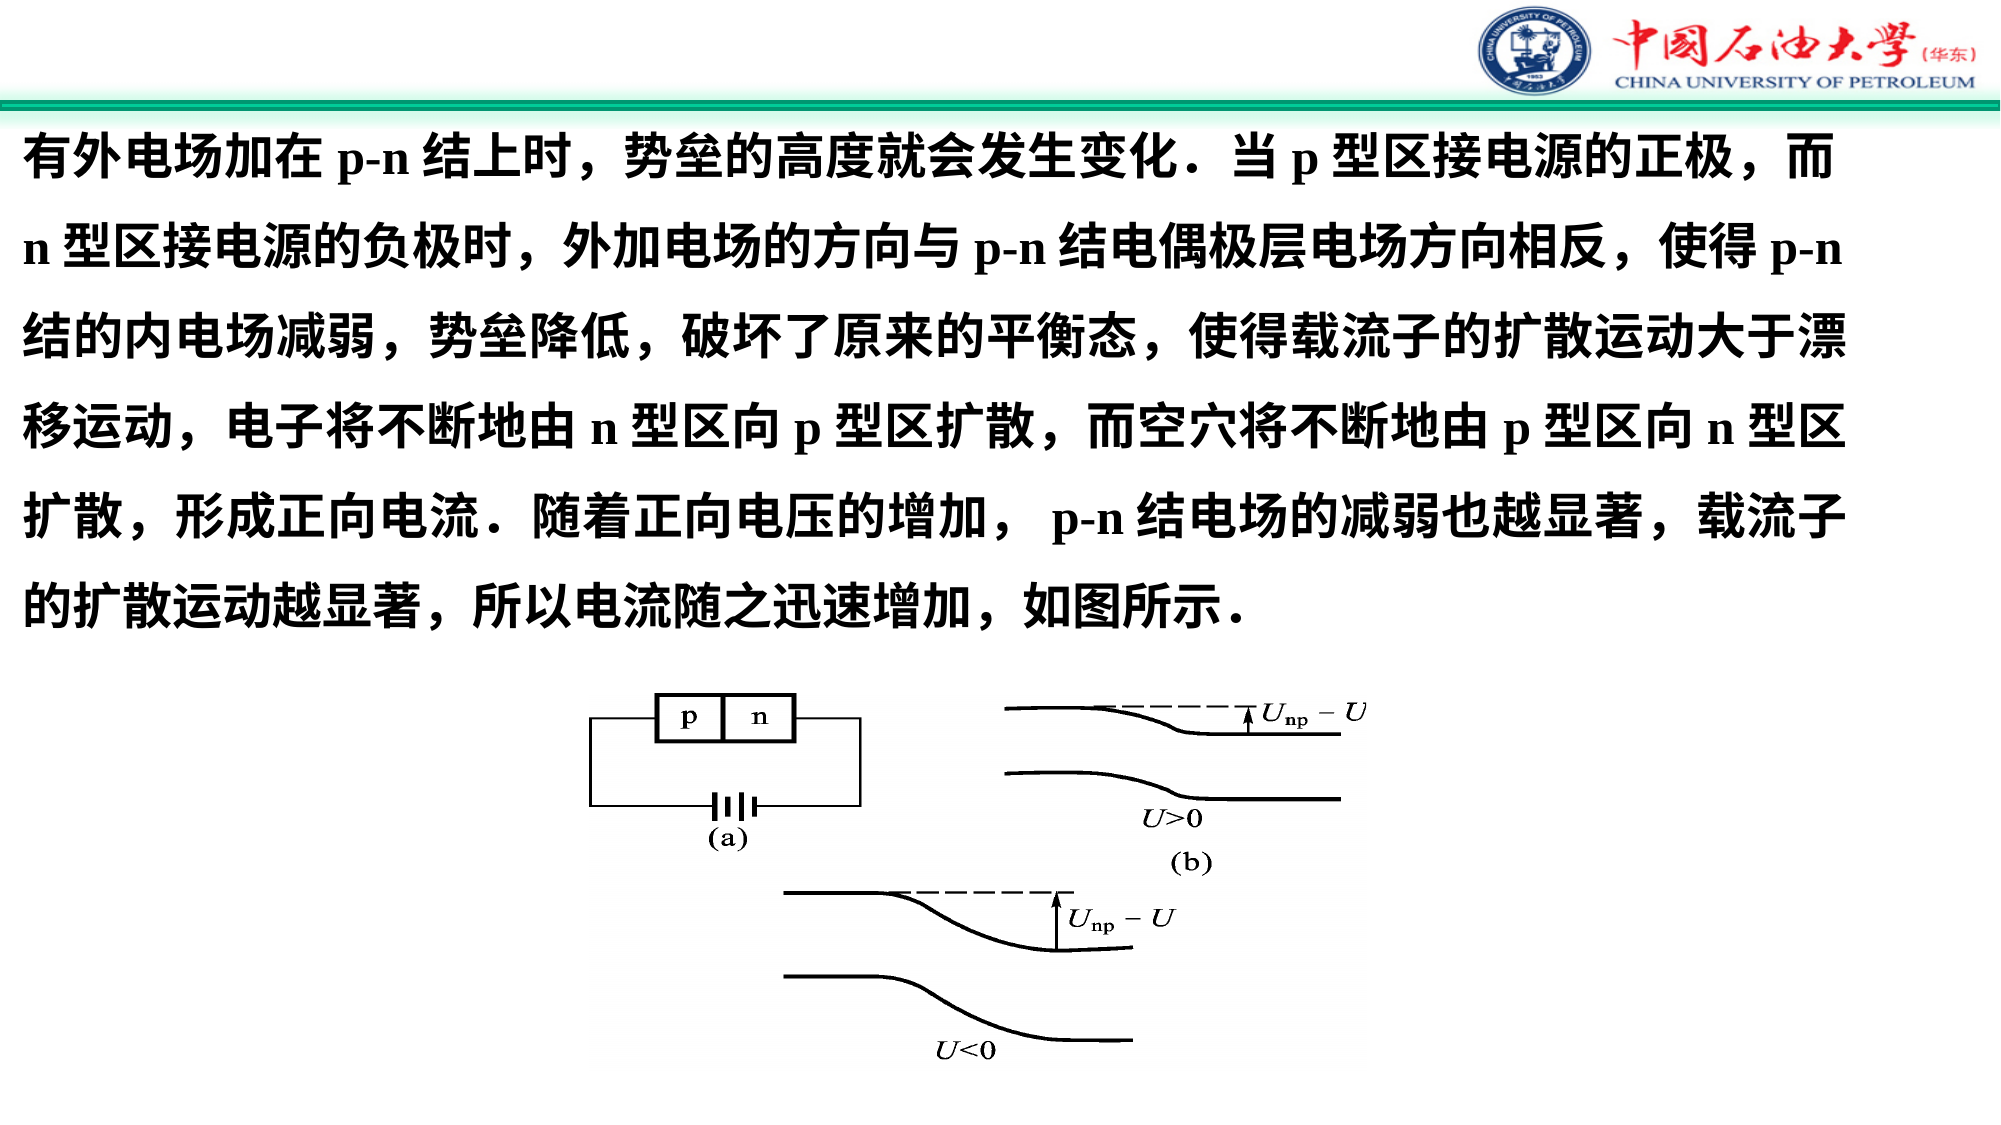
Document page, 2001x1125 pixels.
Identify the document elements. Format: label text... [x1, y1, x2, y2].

picture [1393, 0, 2001, 90]
picture [586, 692, 1367, 1072]
text_box 有外电场加在p-n结上时，势垒的高度就会发生变化．当p型区接电源的正极，而n型区接电源的负极时，外加电场的方向与p-n结电偶极层电场方向相反，使得p-n结的内电场减弱，势垒降低，破坏了原来的平衡态，使得载流子的扩散运动大于漂移运动，电子将不断地由n型区向p型区扩散，而空穴将不断地由p型区向n型区扩散，形成正向电流．随着正向电压的增加，p-n结电场的减弱也越显著，载流子的扩散运动越显著，所以电流随之迅速增加，如图所示． [7, 87, 1863, 642]
